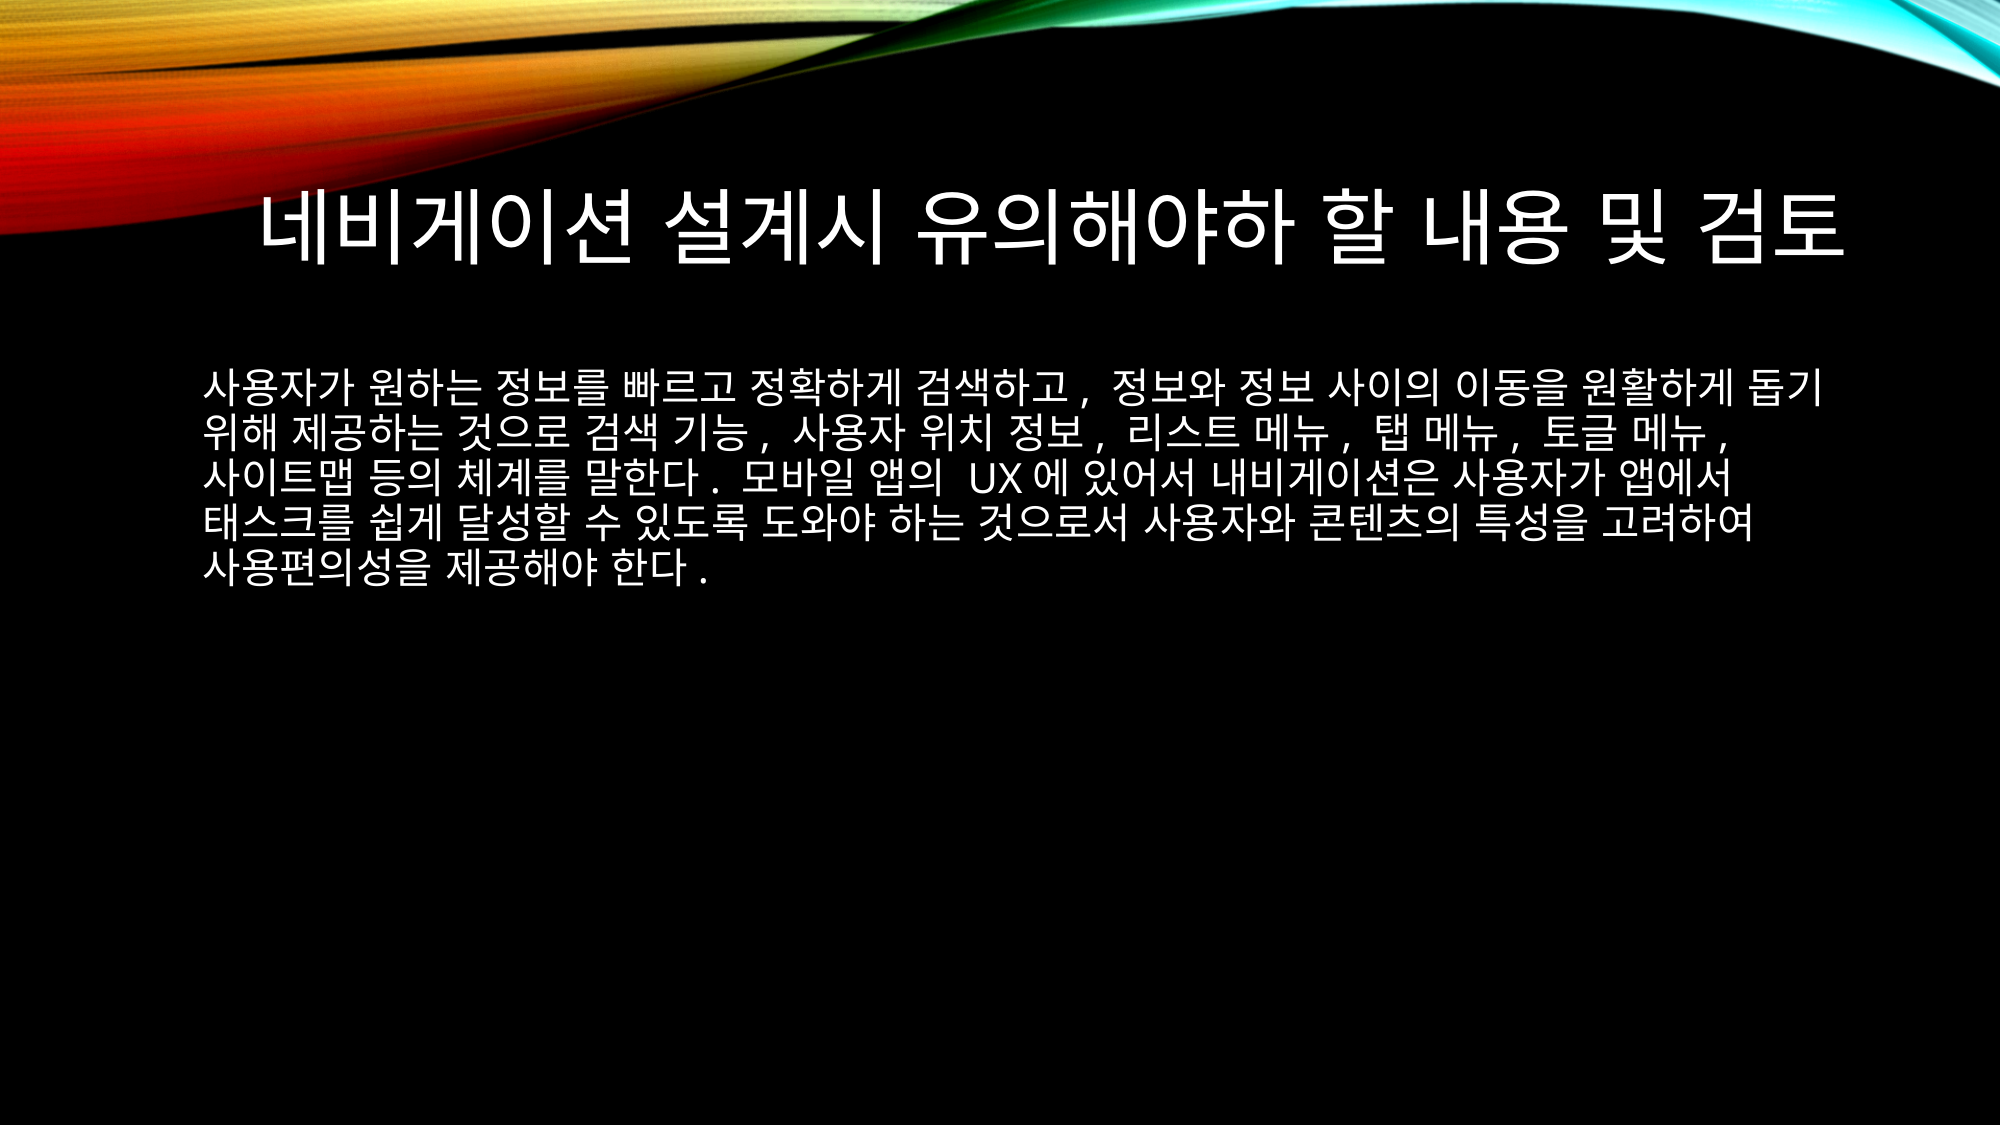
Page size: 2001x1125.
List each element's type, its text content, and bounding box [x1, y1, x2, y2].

title 네비게이션 설계시 유의해야하 할 내용 및 검토 [112, 125, 1888, 338]
picture [0, 0, 2000, 237]
list 사용자가 원하는 정보를 빠르고 정확하게 검색하고, 정보와 정보 사이의 이동을 원활하게 돕기 위해 제공하는 것으로 검색 기능, 사용자 위치 정보, 리스트 메뉴, 탭 메뉴, 토글 메뉴, 사이트맵 등의 체계를 말한다. 모바일 앱의 UX에 있어서 내비게이션은 사용자가 앱에서 태스크를 쉽게 달성할 수 있도록 도와야 하는 것으로서 사용자와 콘텐츠의 특성을 고려하여 사용편의성을 제공해야 한다. [112, 360, 1888, 1021]
